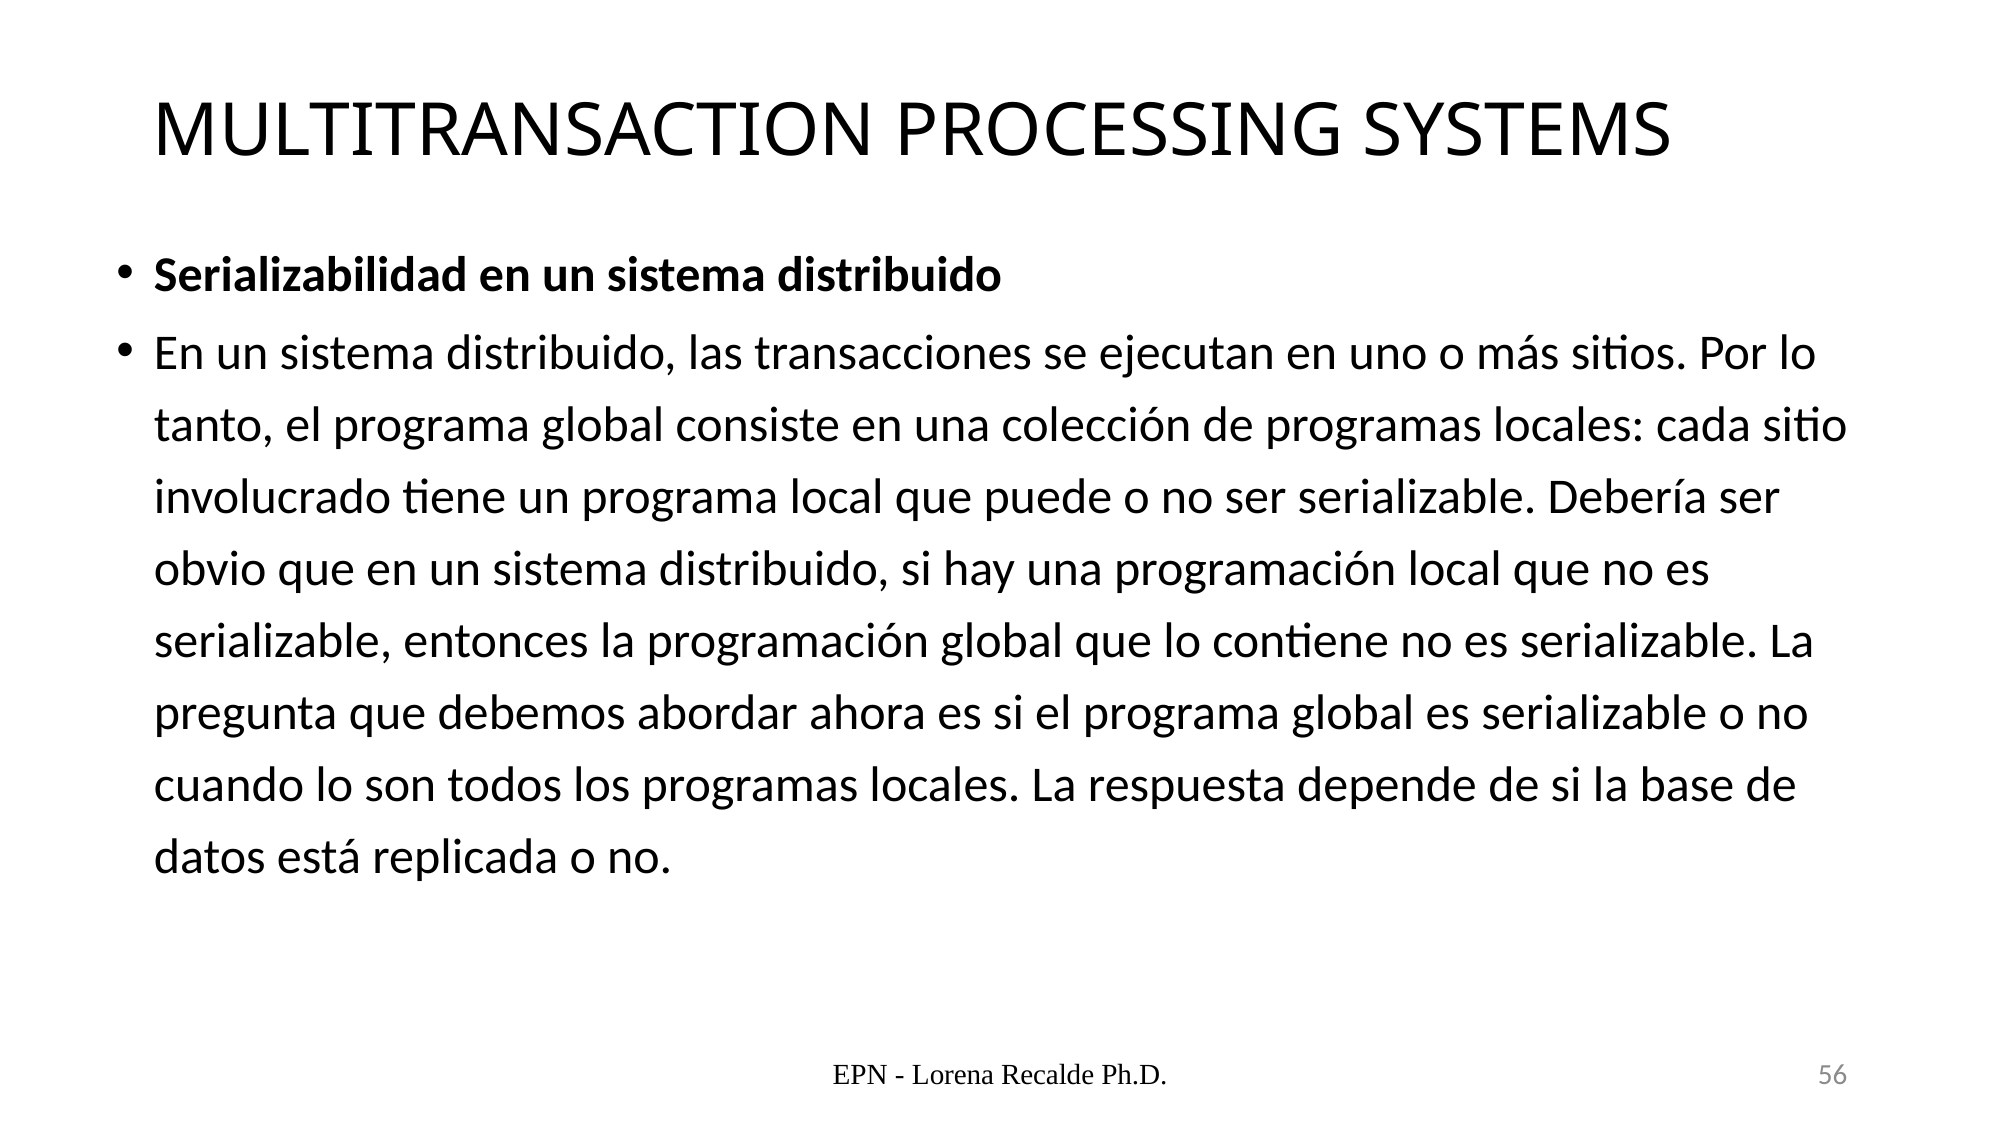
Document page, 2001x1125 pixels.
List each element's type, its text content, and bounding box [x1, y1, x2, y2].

title MULTITRANSACTION PROCESSING SYSTEMS [137, 59, 1863, 204]
list Serializabilidad en un sistema distribuido En un sistema distribuido, las transacciones se ejecutan en uno o más sitios. Por lo tanto, el programa global consiste en una colección de programas locales: cada sitio involucrado tiene un programa local que puede o no ser serializable. Debería ser obvio que en un sistema distribuido, si hay una programación local que no es serializable, entonces la programación global que lo contiene no es serializable. La pregunta que debemos abordar ahora es si el programa global es serializable o no cuando lo son todos los programas locales. La respuesta depende de si la base de datos está replicada o no. [101, 221, 1905, 891]
footer EPN - Lorena Recalde Ph.D. [662, 1042, 1338, 1103]
slide_number 56 [1412, 1042, 1863, 1103]
